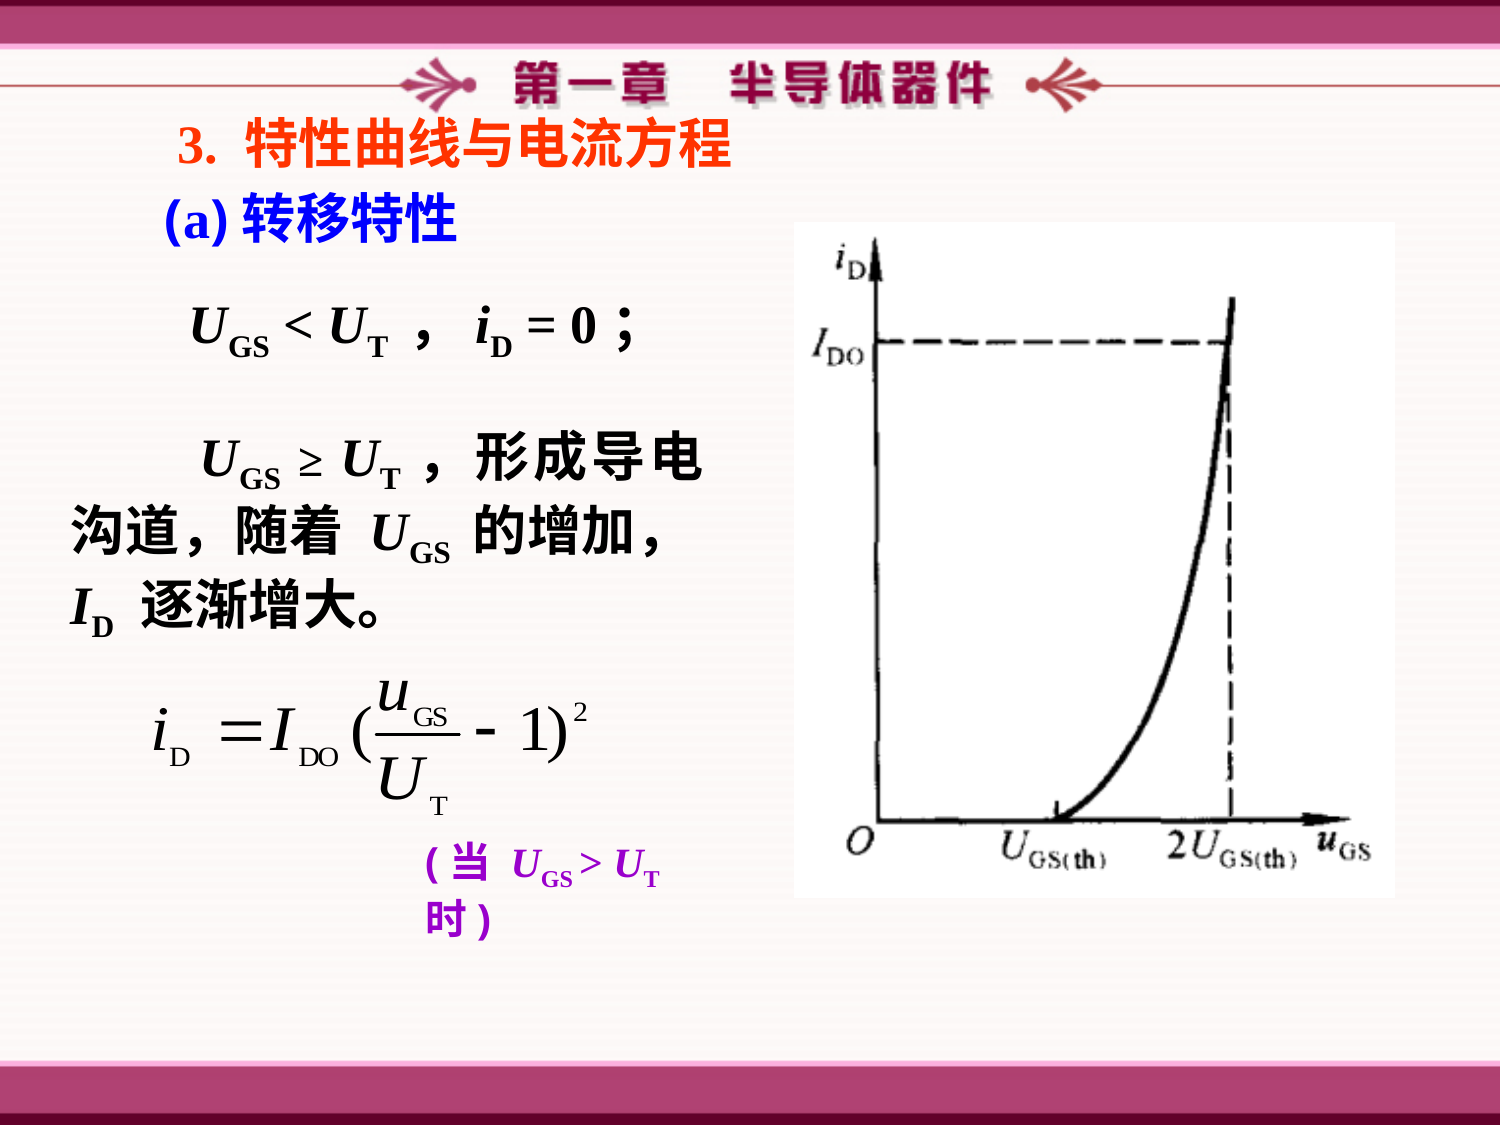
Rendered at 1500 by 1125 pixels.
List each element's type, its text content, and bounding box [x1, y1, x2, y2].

text_box (当 UGS > UT 时) [410, 828, 748, 950]
text_box UGS < UT ，iD = 0； [174, 281, 700, 371]
text_box 3. 特性曲线与电流方程 [162, 102, 750, 182]
text_box UGS ≥ UT，形成导电沟道，随着 UGS 的增加，ID 逐渐增大。 [55, 414, 719, 652]
text_box (a)转移特性 [149, 177, 600, 257]
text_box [144, 650, 596, 827]
picture [0, 0, 1500, 1125]
